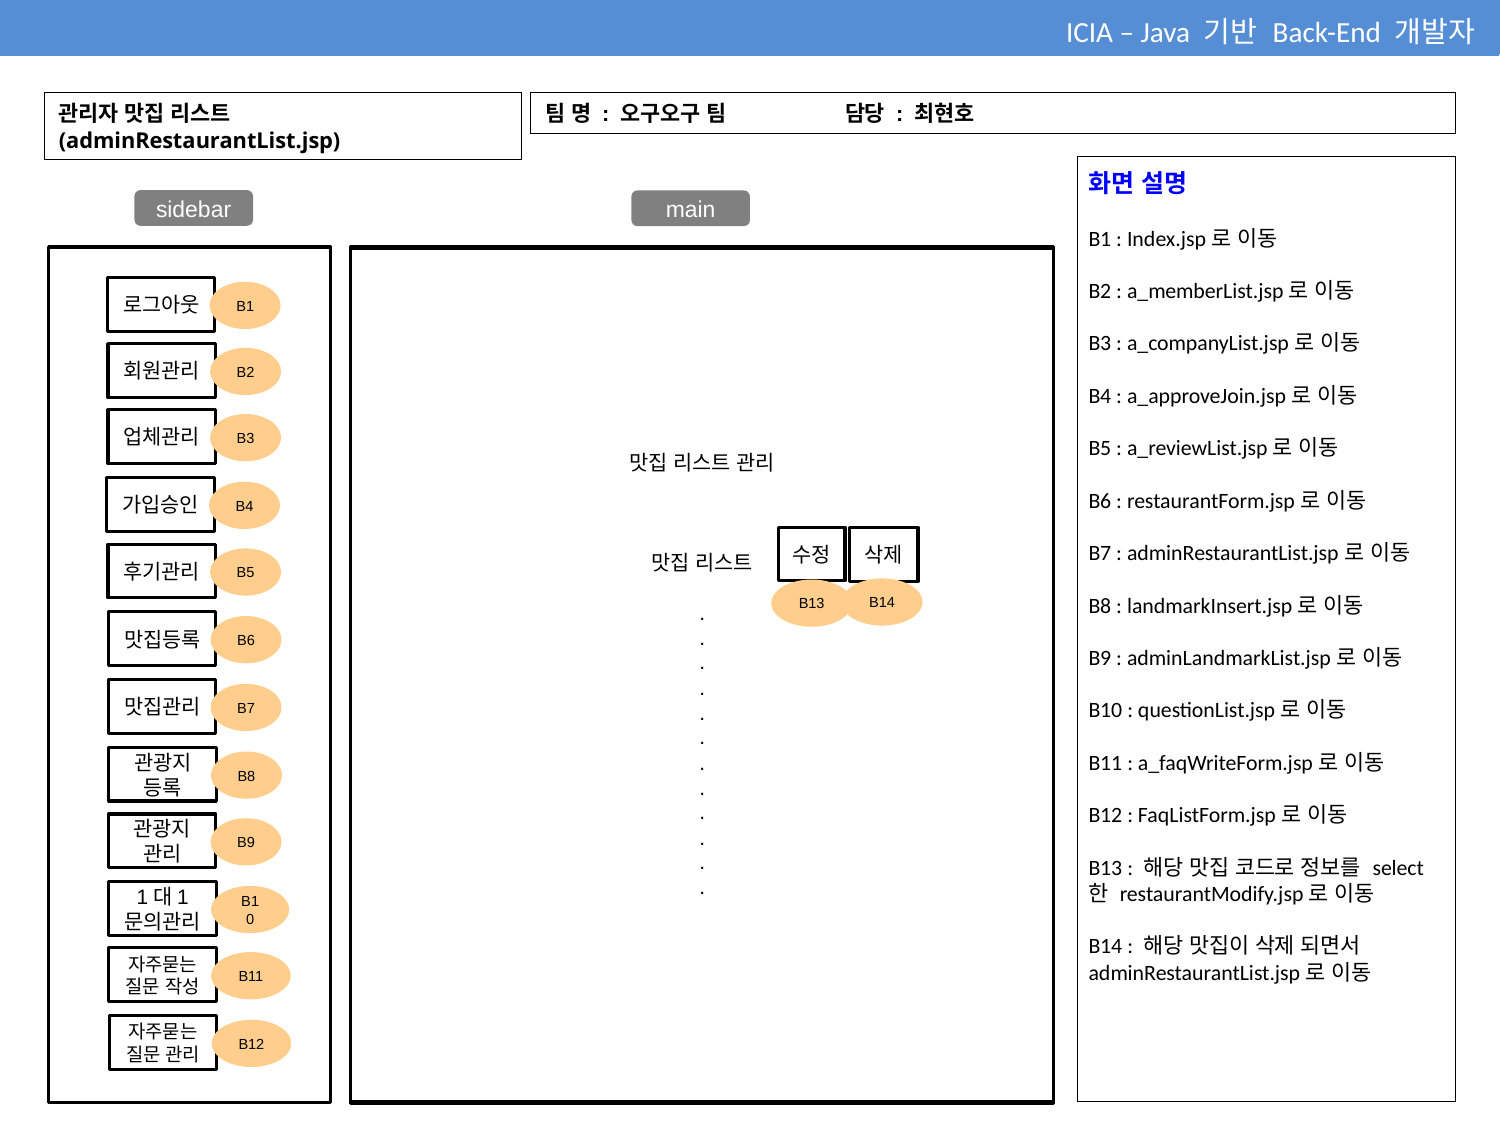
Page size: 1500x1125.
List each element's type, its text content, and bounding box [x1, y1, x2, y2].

text_box B2 [210, 347, 281, 396]
text_box B9 [210, 818, 282, 866]
text_box B6 [210, 616, 282, 664]
text_box B11 [211, 952, 291, 1000]
text_box 맛집관리 [108, 679, 216, 734]
text_box B3 [210, 414, 281, 462]
text_box B13 [771, 579, 847, 627]
text_box 맛집 리스트 관리 맛집 리스트 . . . . . . . . . . . . [350, 246, 1054, 1102]
text_box 업체관리 [107, 409, 216, 464]
text_box 1대1 문의관리 [108, 881, 217, 936]
text_box [48, 247, 331, 1103]
text_box ICIA – Java 기반 Back-End 개발자 [0, 6, 1499, 56]
text_box 자주묻는질문 관리 [109, 1015, 217, 1070]
text_box main [631, 190, 751, 227]
text_box 맛집등록 [108, 611, 216, 666]
text_box B10 [211, 885, 290, 934]
text_box B4 [209, 481, 280, 529]
text_box 관광지 관리 [108, 813, 216, 868]
text_box 자주묻는질문 작성 [108, 947, 217, 1002]
text_box 관광지 등록 [108, 747, 217, 801]
text_box 회원관리 [107, 343, 216, 398]
text_box B14 [841, 578, 923, 626]
text_box sidebar [134, 190, 254, 226]
text_box B5 [210, 548, 281, 596]
text_box 후기관리 [107, 544, 216, 598]
text_box B12 [211, 1019, 292, 1068]
text_box B8 [211, 751, 282, 799]
text_box 팀 명 : 오구오구 팀 담당 : 최현호 [530, 92, 1456, 134]
text_box 가입승인 [106, 477, 215, 532]
text_box 수정 [778, 527, 845, 581]
text_box 관리자 맛집 리스트(adminRestaurantList.jsp) [44, 92, 522, 160]
text_box 화면 설명 B1 : Index.jsp로 이동 B2 : a_memberList.jsp로 이동 B3 : a_companyList.jsp로 이동 B4 : a_approveJoin.jsp로 이동 B5 : a_reviewList.jsp로 이동 B6 : restaurantForm.jsp로 이동 B7 : adminRestaurantList.jsp로 이동 B8 : landmarkInsert.jsp로 이동 B9 : adminLandmarkList.jsp로 이동 B10 : questionList.jsp로 이동 B11 : a_faqWriteForm.jsp로 이동 B12 : FaqListForm.jsp로 이동 B13 : 해당 맛집 코드로 정보를 select 한 restaurantModify.jsp로 이동 B14 : 해당 맛집이 삭제 되면서 adminRestaurantList.jsp로 이동 [1077, 156, 1456, 1102]
text_box B7 [210, 683, 282, 732]
text_box 삭제 [849, 527, 918, 582]
